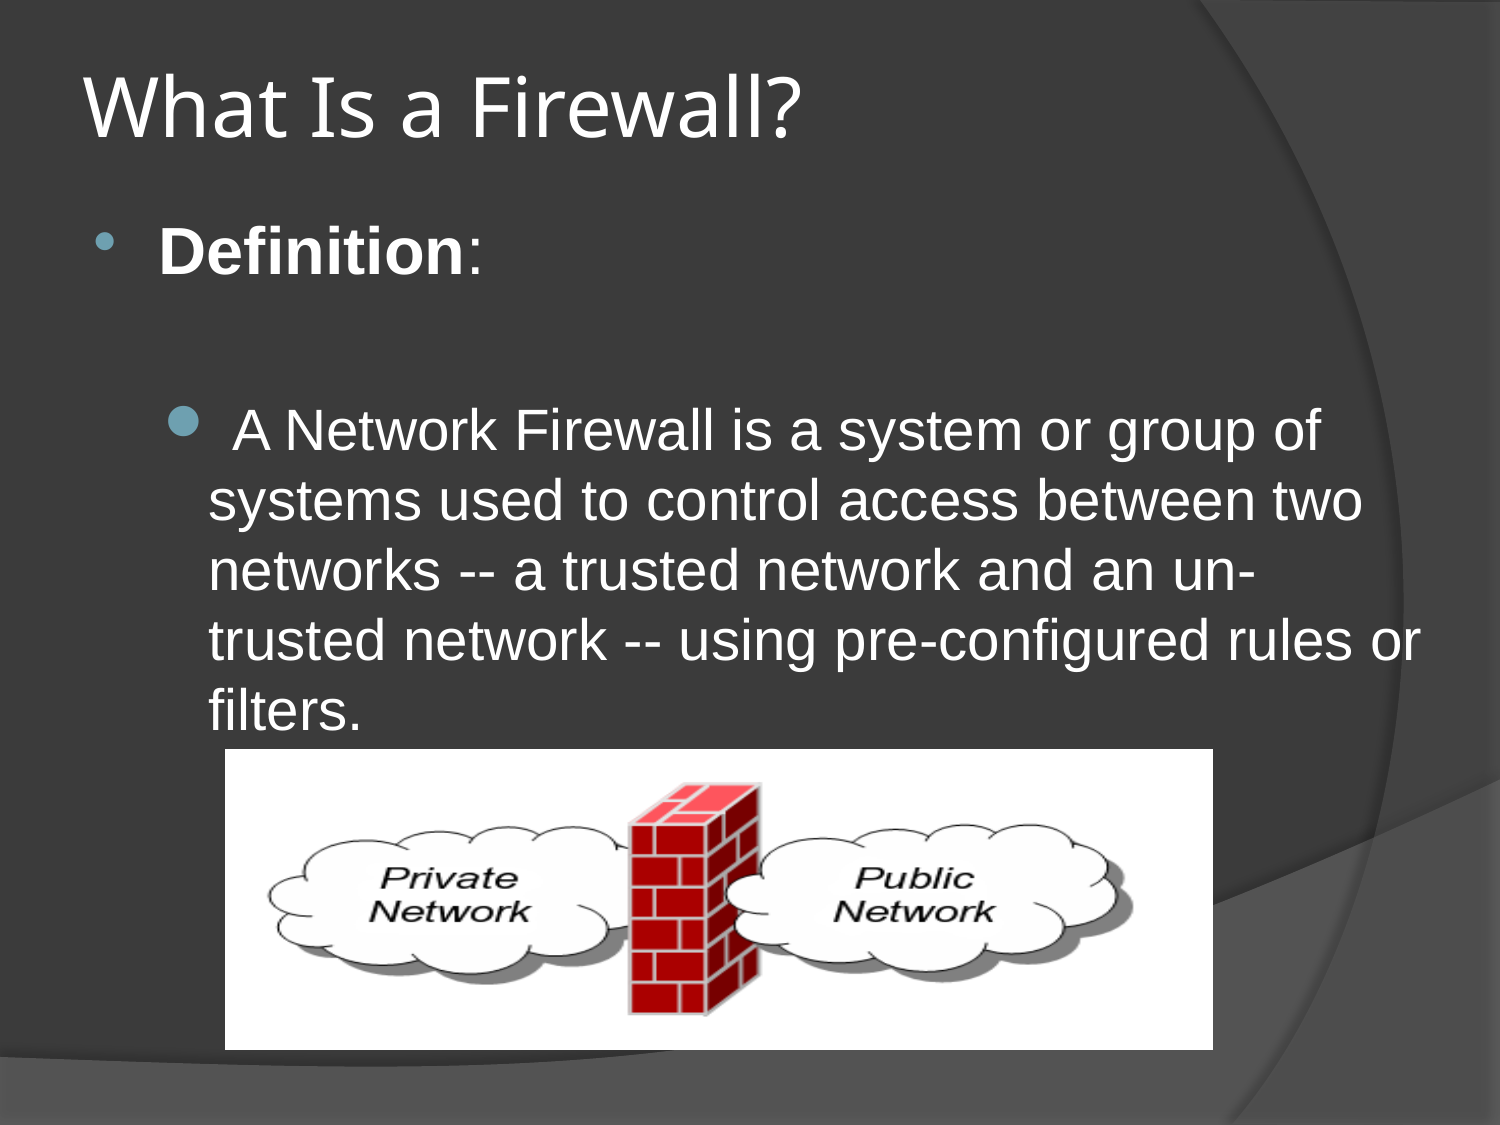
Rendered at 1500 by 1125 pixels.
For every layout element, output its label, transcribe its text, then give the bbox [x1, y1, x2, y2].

picture [224, 749, 1213, 1051]
title What Is a Firewall? [74, 44, 1301, 151]
list Definition: A Network Firewall is a system or group of systems used to control access between two networks -- a trusted network and an un-trusted network -- using pre-configured rules or filters. [74, 199, 1451, 1038]
